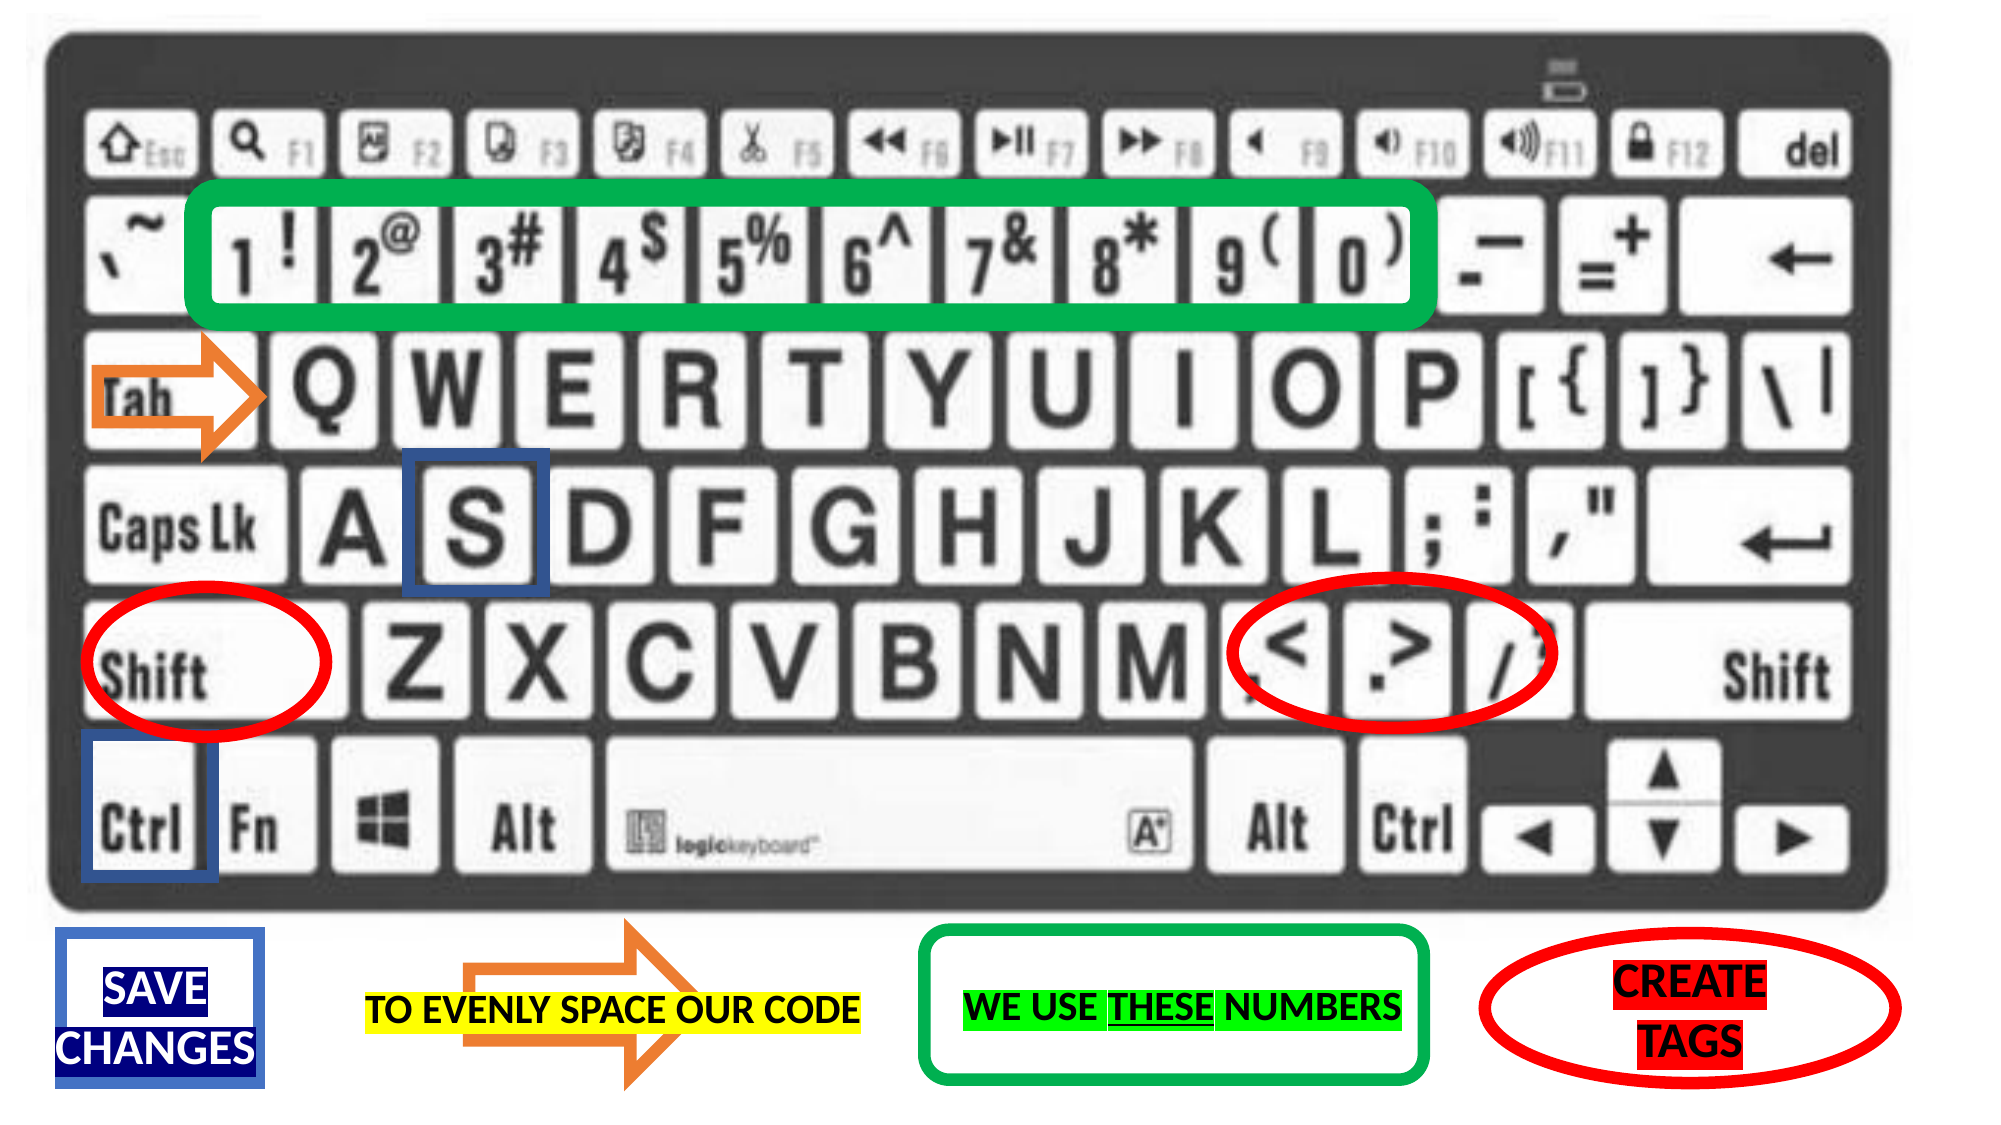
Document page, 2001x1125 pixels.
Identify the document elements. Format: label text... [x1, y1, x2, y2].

text_box WE USE THESE NUMBERS [948, 971, 1417, 1037]
text_box [1591, 1075, 1789, 1085]
picture [26, 13, 1913, 941]
text_box [1483, 951, 1553, 1065]
text_box [60, 941, 260, 947]
text_box TO EVENLY SPACE OUR CODE [350, 974, 876, 1040]
text_box SAVE CHANGES [40, 947, 271, 1083]
text_box [923, 941, 1425, 1081]
text_box [468, 941, 673, 974]
text_box [1828, 951, 1897, 1065]
text_box [468, 1040, 669, 1079]
text_box CREATE TAGS [1553, 941, 1828, 1075]
